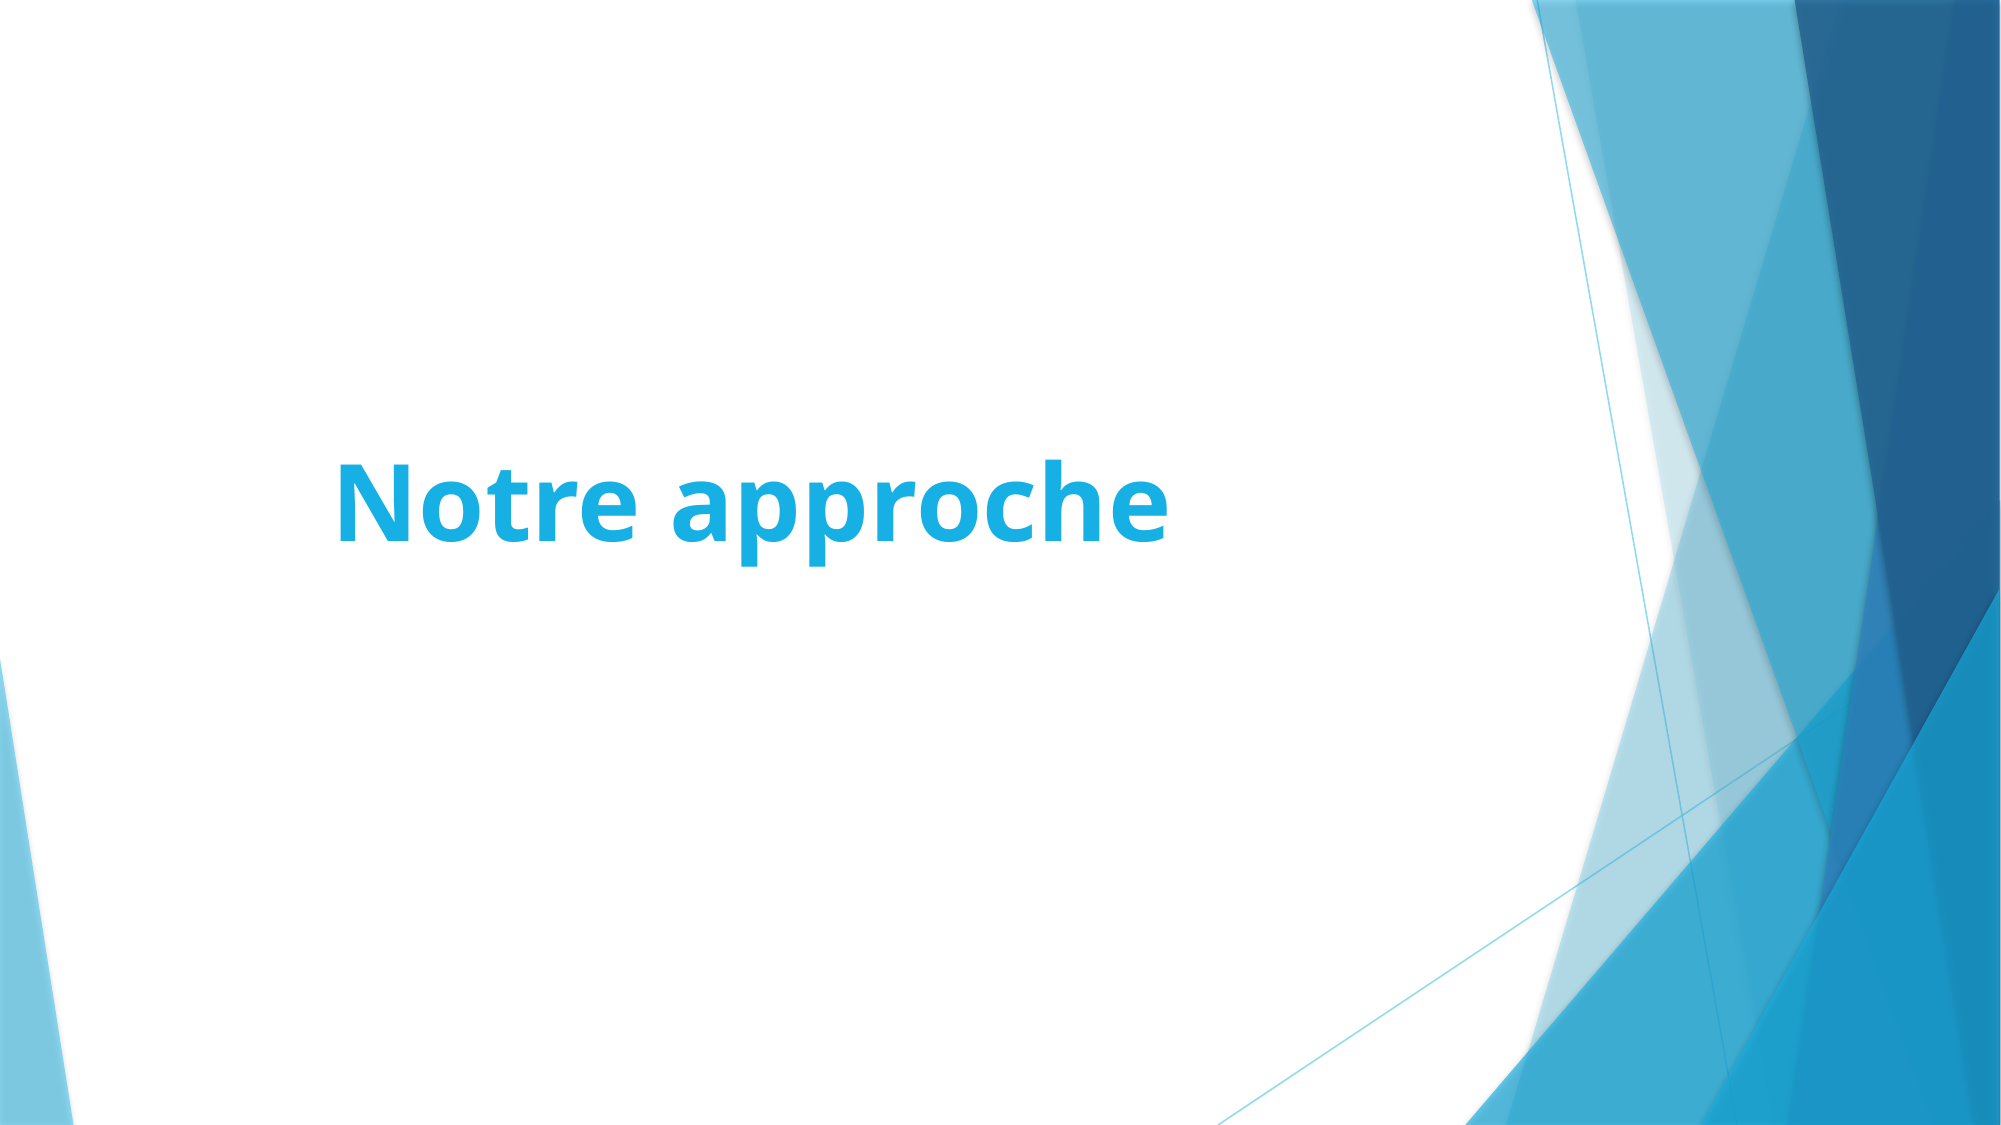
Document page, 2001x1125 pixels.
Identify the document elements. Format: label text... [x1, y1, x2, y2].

title Notre approche [316, 426, 1384, 644]
